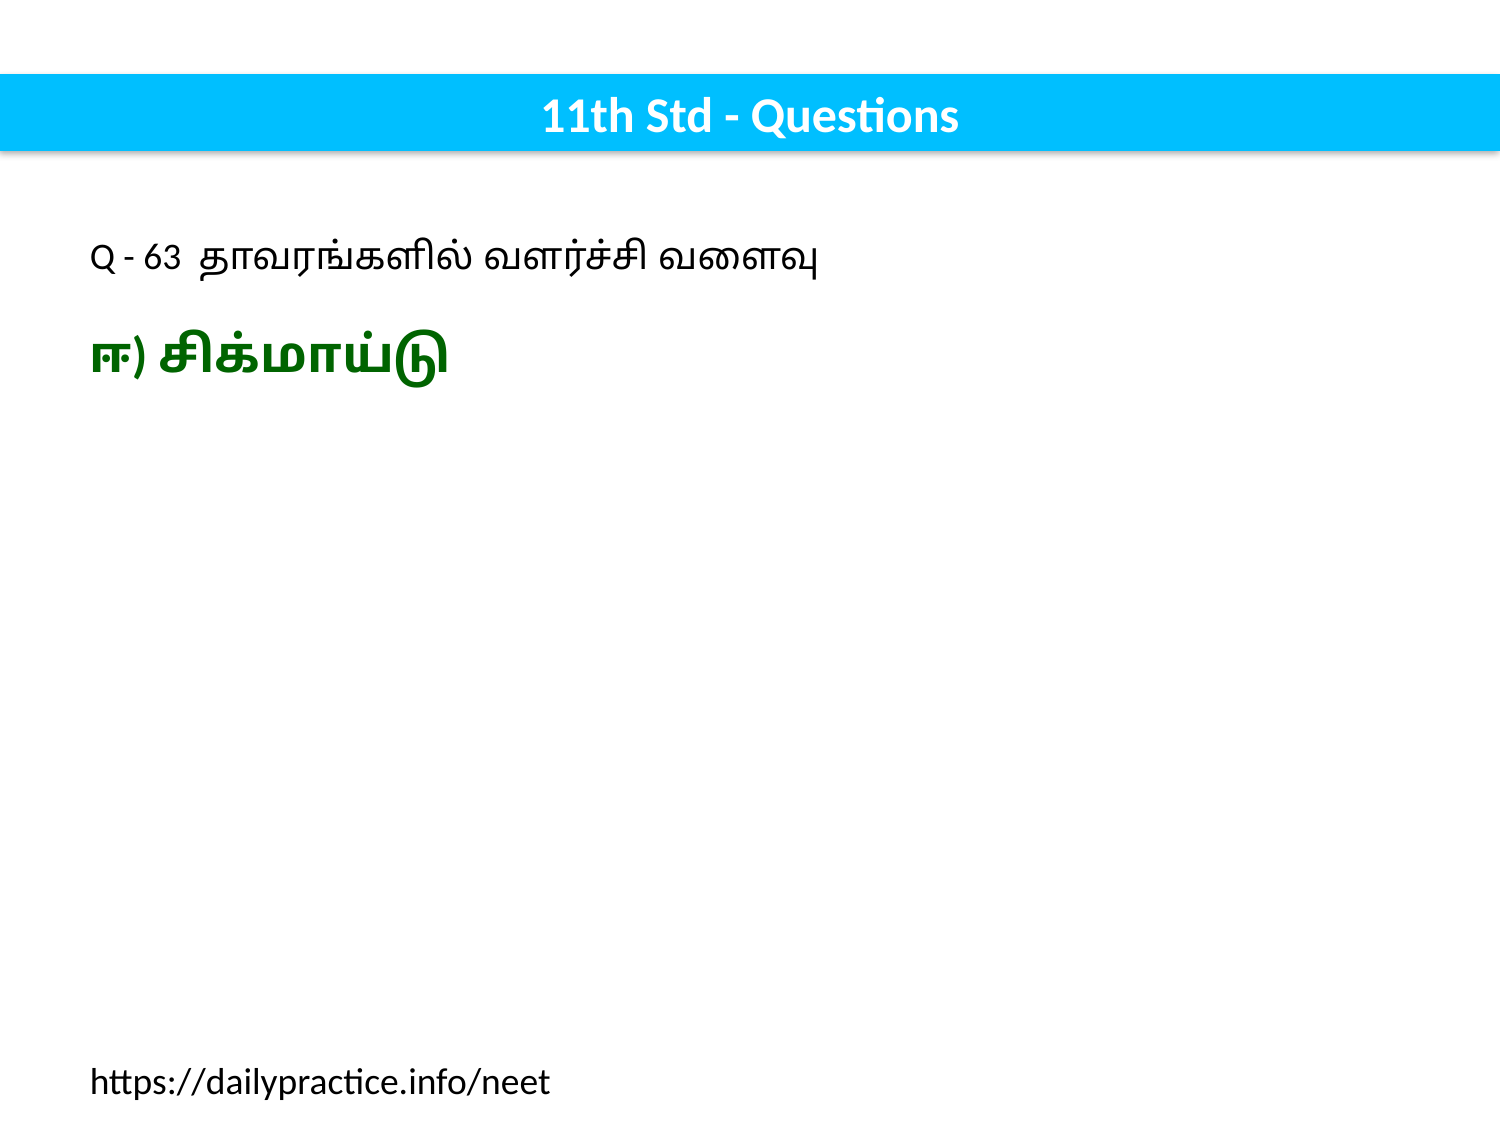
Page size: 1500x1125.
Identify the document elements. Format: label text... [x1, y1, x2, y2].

text_box 11th Std - Questions [0, 74, 1500, 151]
text_box https://dailypractice.info/neet [74, 1049, 675, 1110]
text_box ஈ) சிக்மாய்டு [74, 224, 1275, 390]
